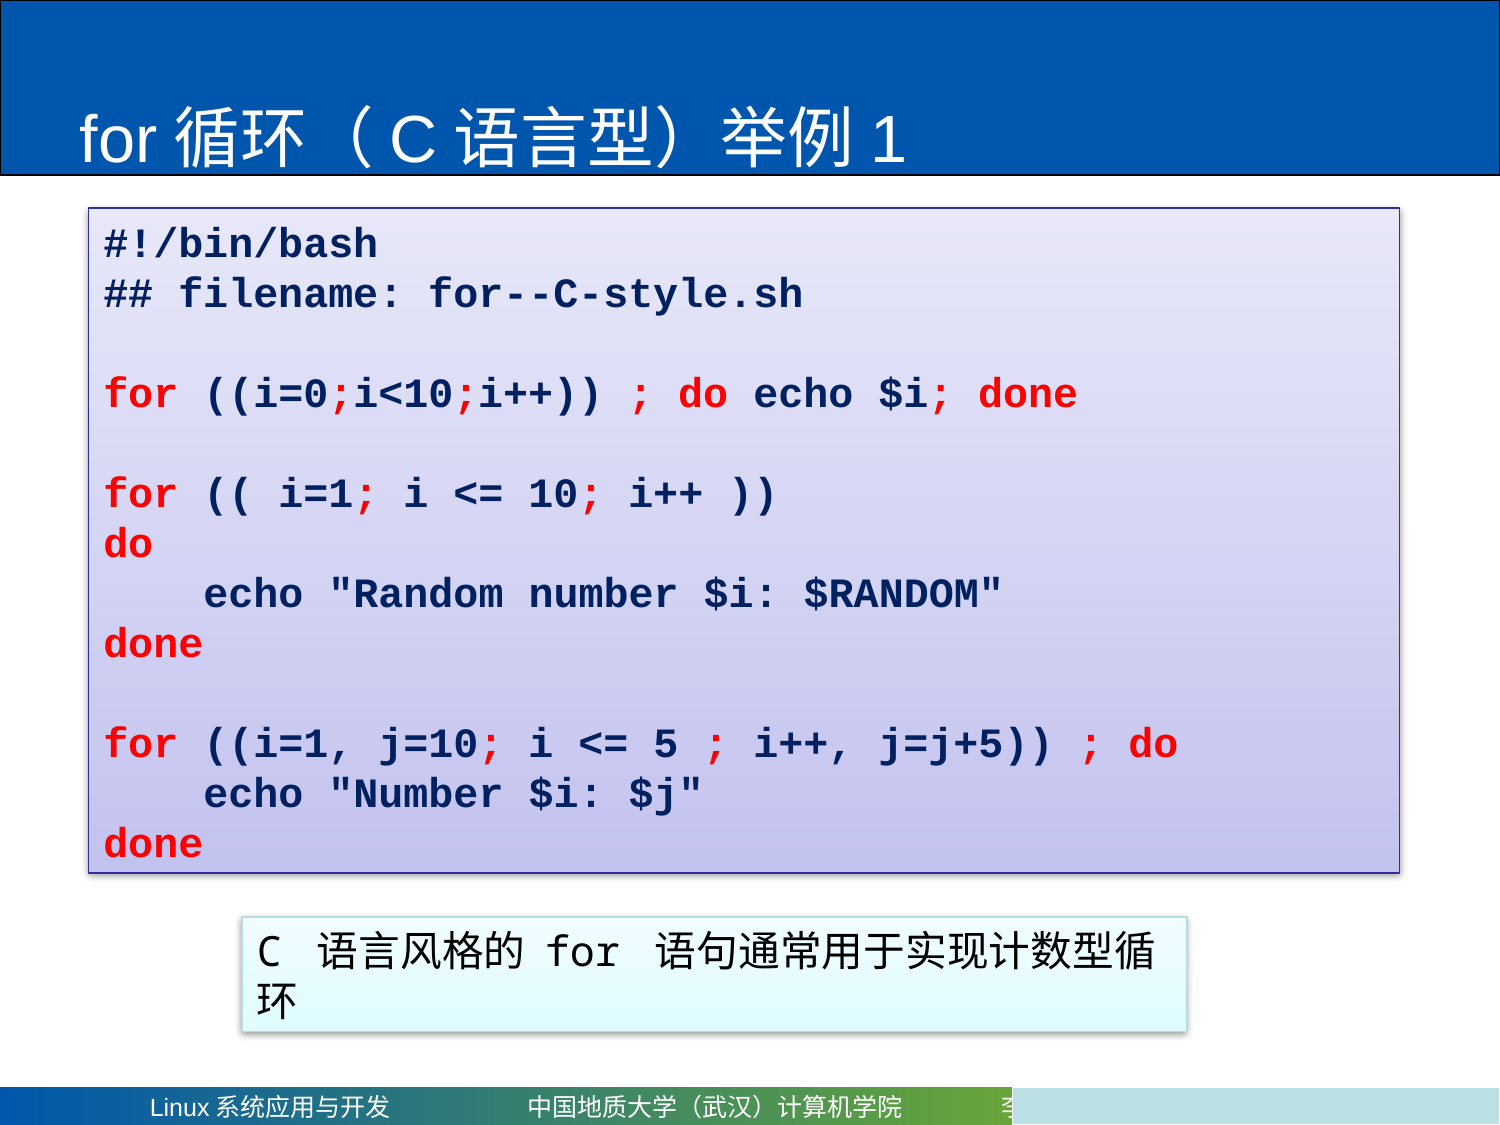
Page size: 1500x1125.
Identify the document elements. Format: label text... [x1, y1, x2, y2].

text_box #!/bin/bash ## filename: for--C-style.sh for ((i=0;i<10;i++)) ; do echo $i; done for (( i=1; i <= 10; i++ )) do echo "Random number $i: $RANDOM" done for ((i=1, j=10; i <= 5 ; i++, j=j+5)) ; do echo "Number $i: $j" done [88, 207, 1400, 874]
title for循环（C语言型）举例1 [64, 42, 1415, 230]
text_box C 语言风格的 for 语句通常用于实现计数型循环 [241, 916, 1188, 1032]
footer [360, 1023, 1247, 1099]
